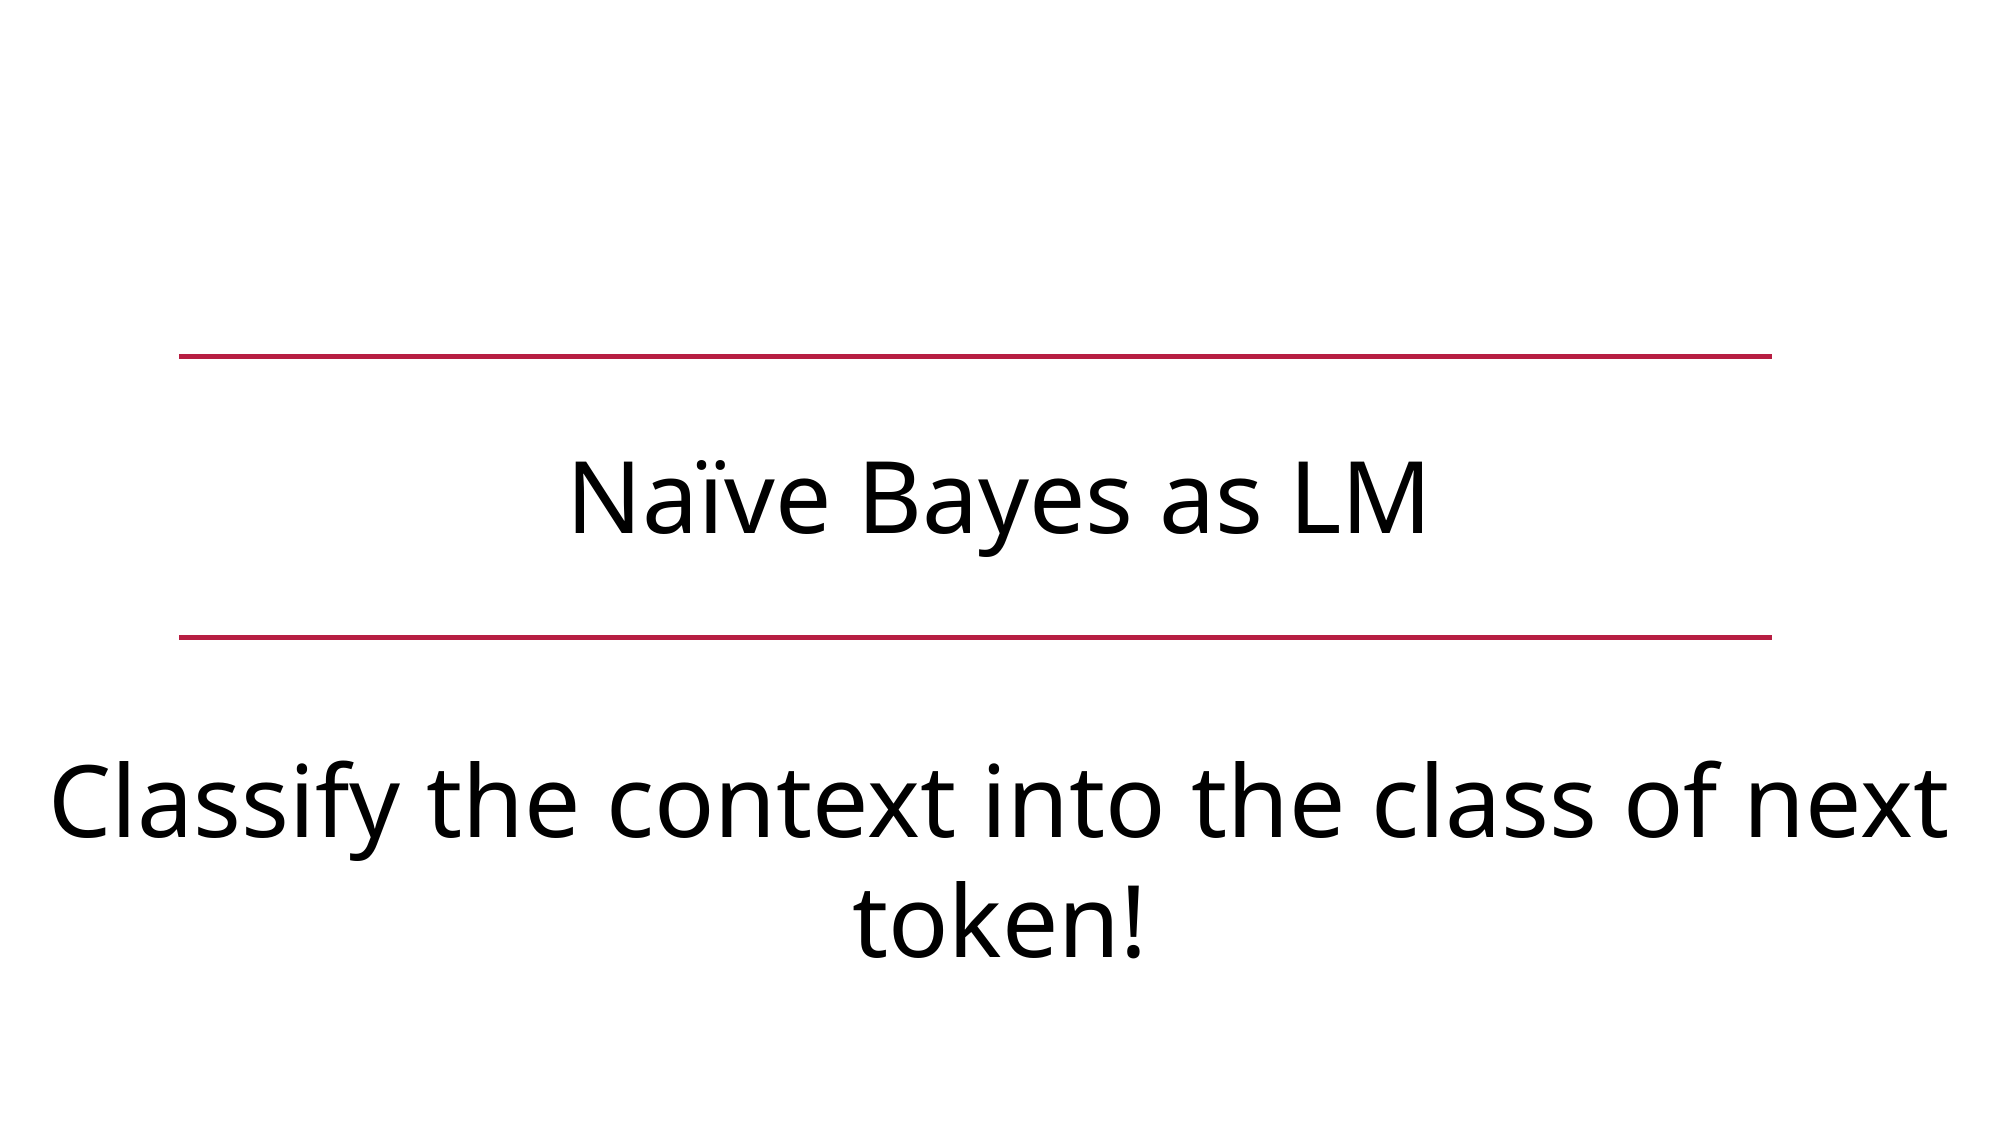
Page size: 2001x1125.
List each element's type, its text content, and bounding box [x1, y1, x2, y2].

text_box Naïve Bayes as LM [0, 426, 2000, 561]
